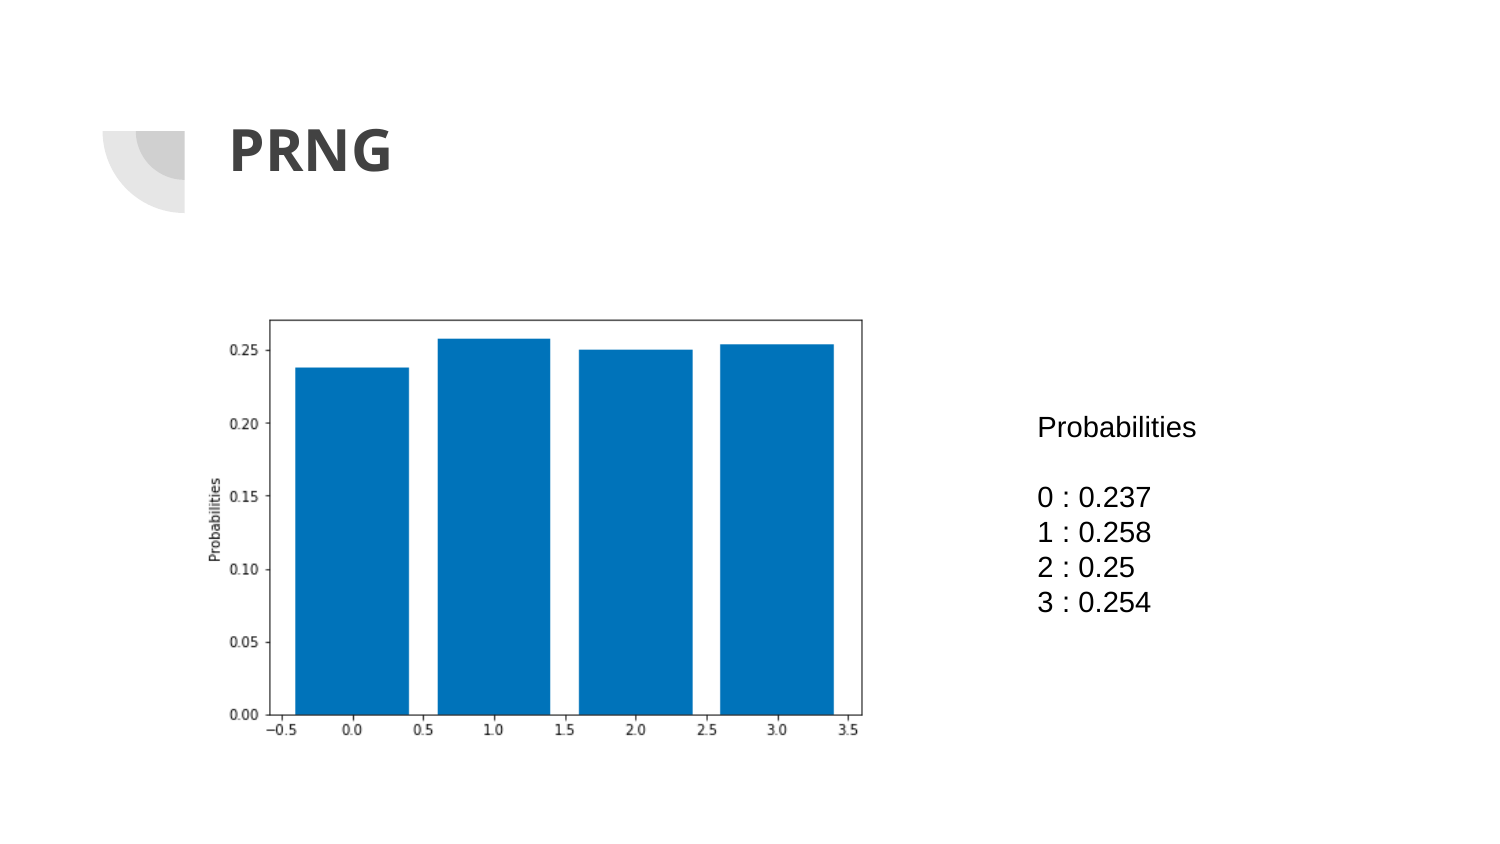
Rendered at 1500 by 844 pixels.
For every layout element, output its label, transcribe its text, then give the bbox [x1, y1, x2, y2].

title PRNG [213, 98, 1368, 263]
text_box Probabilities 0 : 0.237 1 : 0.258 2 : 0.25 3 : 0.254 [1022, 401, 1352, 626]
picture [194, 316, 931, 753]
